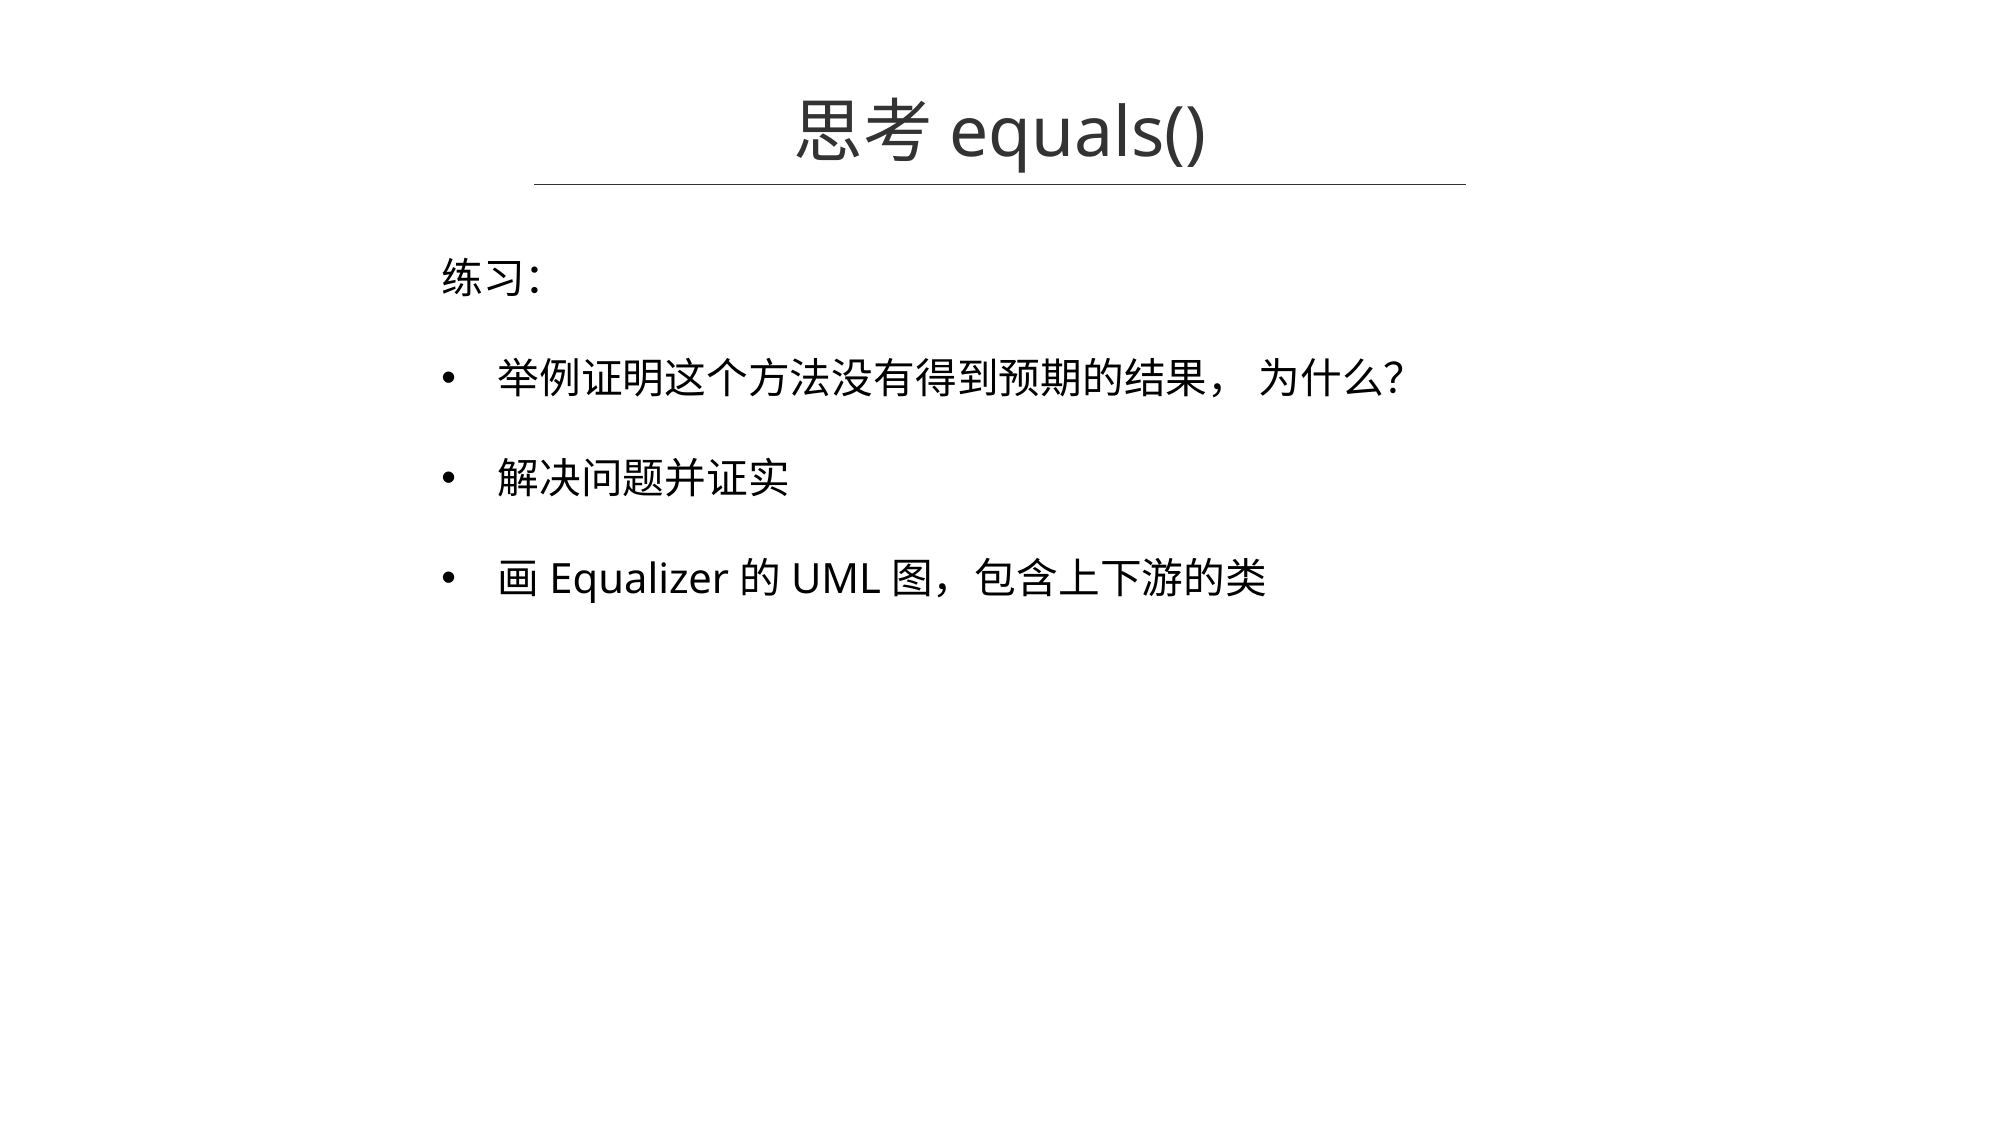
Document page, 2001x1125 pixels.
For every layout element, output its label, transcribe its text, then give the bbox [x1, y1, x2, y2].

text_box 思考equals() [629, 80, 1371, 179]
text_box 练习： 举例证明这个方法没有得到预期的结果， 为什么？ 解决问题并证实 画Equalizer的UML图，包含上下游的类 [426, 244, 1574, 710]
